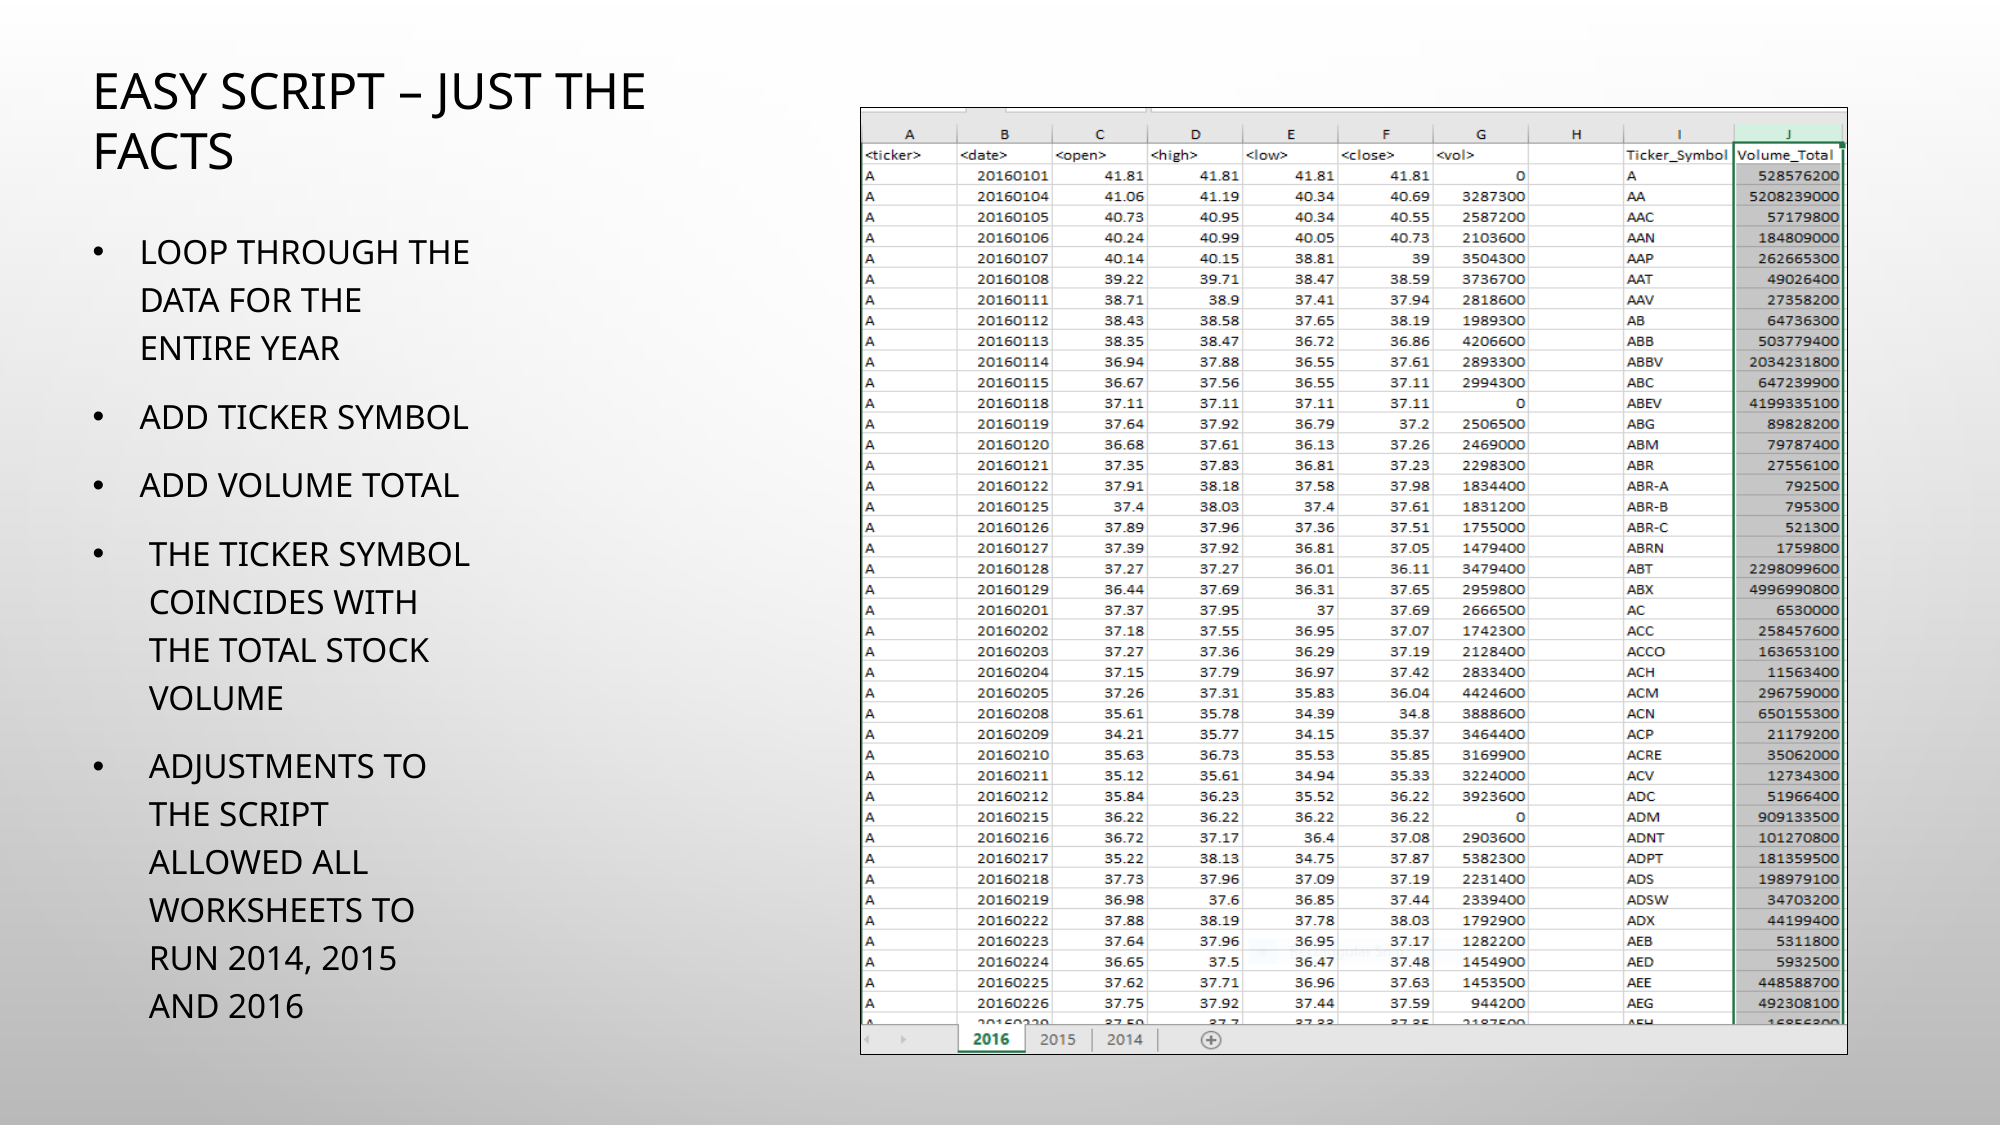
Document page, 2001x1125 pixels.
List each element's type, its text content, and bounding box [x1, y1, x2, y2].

text_box EASY SCRIPT – JUST THE FACTS [77, 52, 755, 187]
picture [0, 0, 2000, 1125]
list Loop through the data for the entire year Add Ticker Symbol Add Volume Total The Ticker Symbol coincides with the Total Stock Volume Adjustments to the script allowed all worksheets to run 2014, 2015 and 2016 [77, 215, 490, 910]
